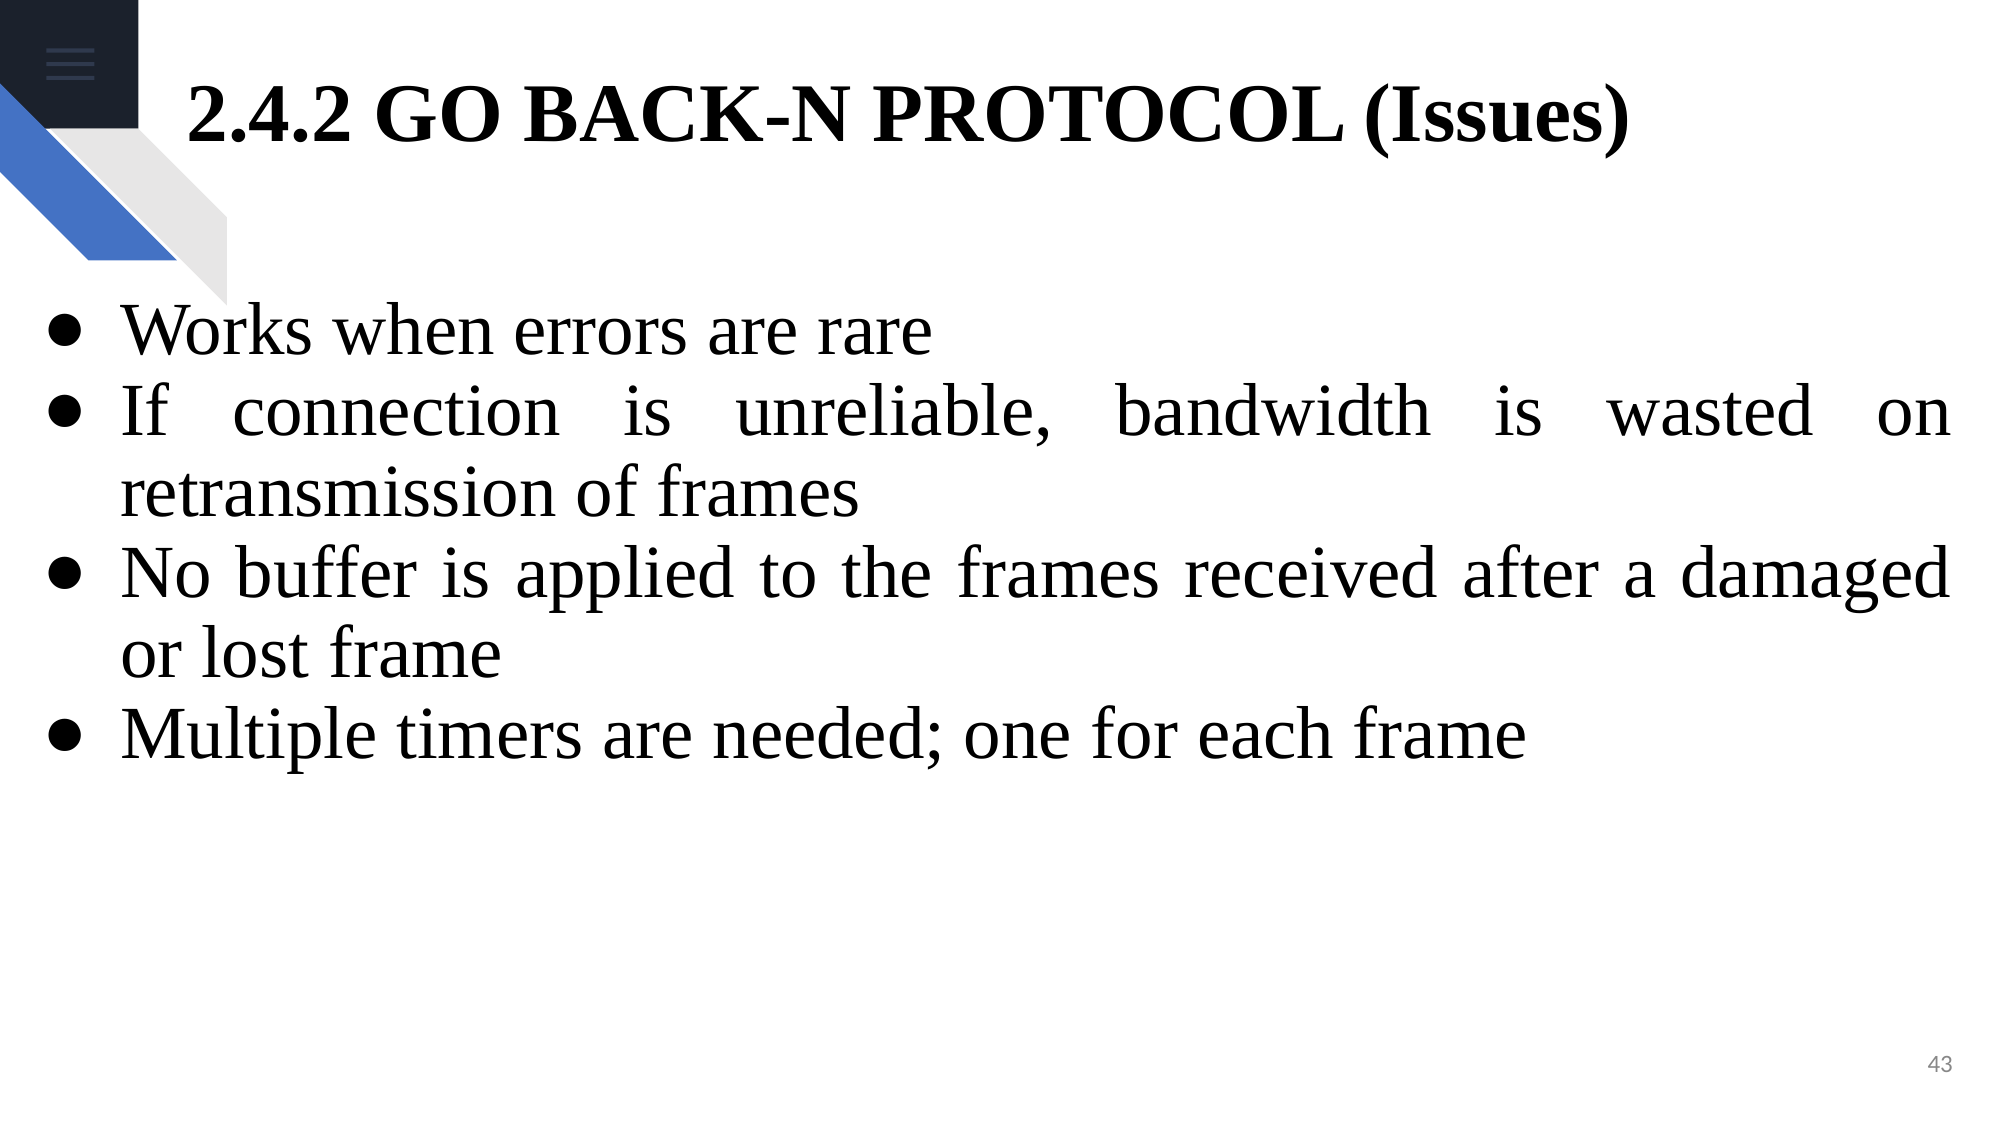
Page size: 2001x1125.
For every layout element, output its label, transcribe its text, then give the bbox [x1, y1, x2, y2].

title 2.4.2 GO BACK-N PROTOCOL (Issues) [66, 23, 1783, 223]
list Works when errors are rare If connection is unreliable, bandwidth is wasted on retransmission of frames No buffer is applied to the frames received after a damaged or lost frame Multiple timers are needed; one for each frame [0, 269, 1974, 937]
slide_number ‹#› [1853, 1019, 1974, 1106]
